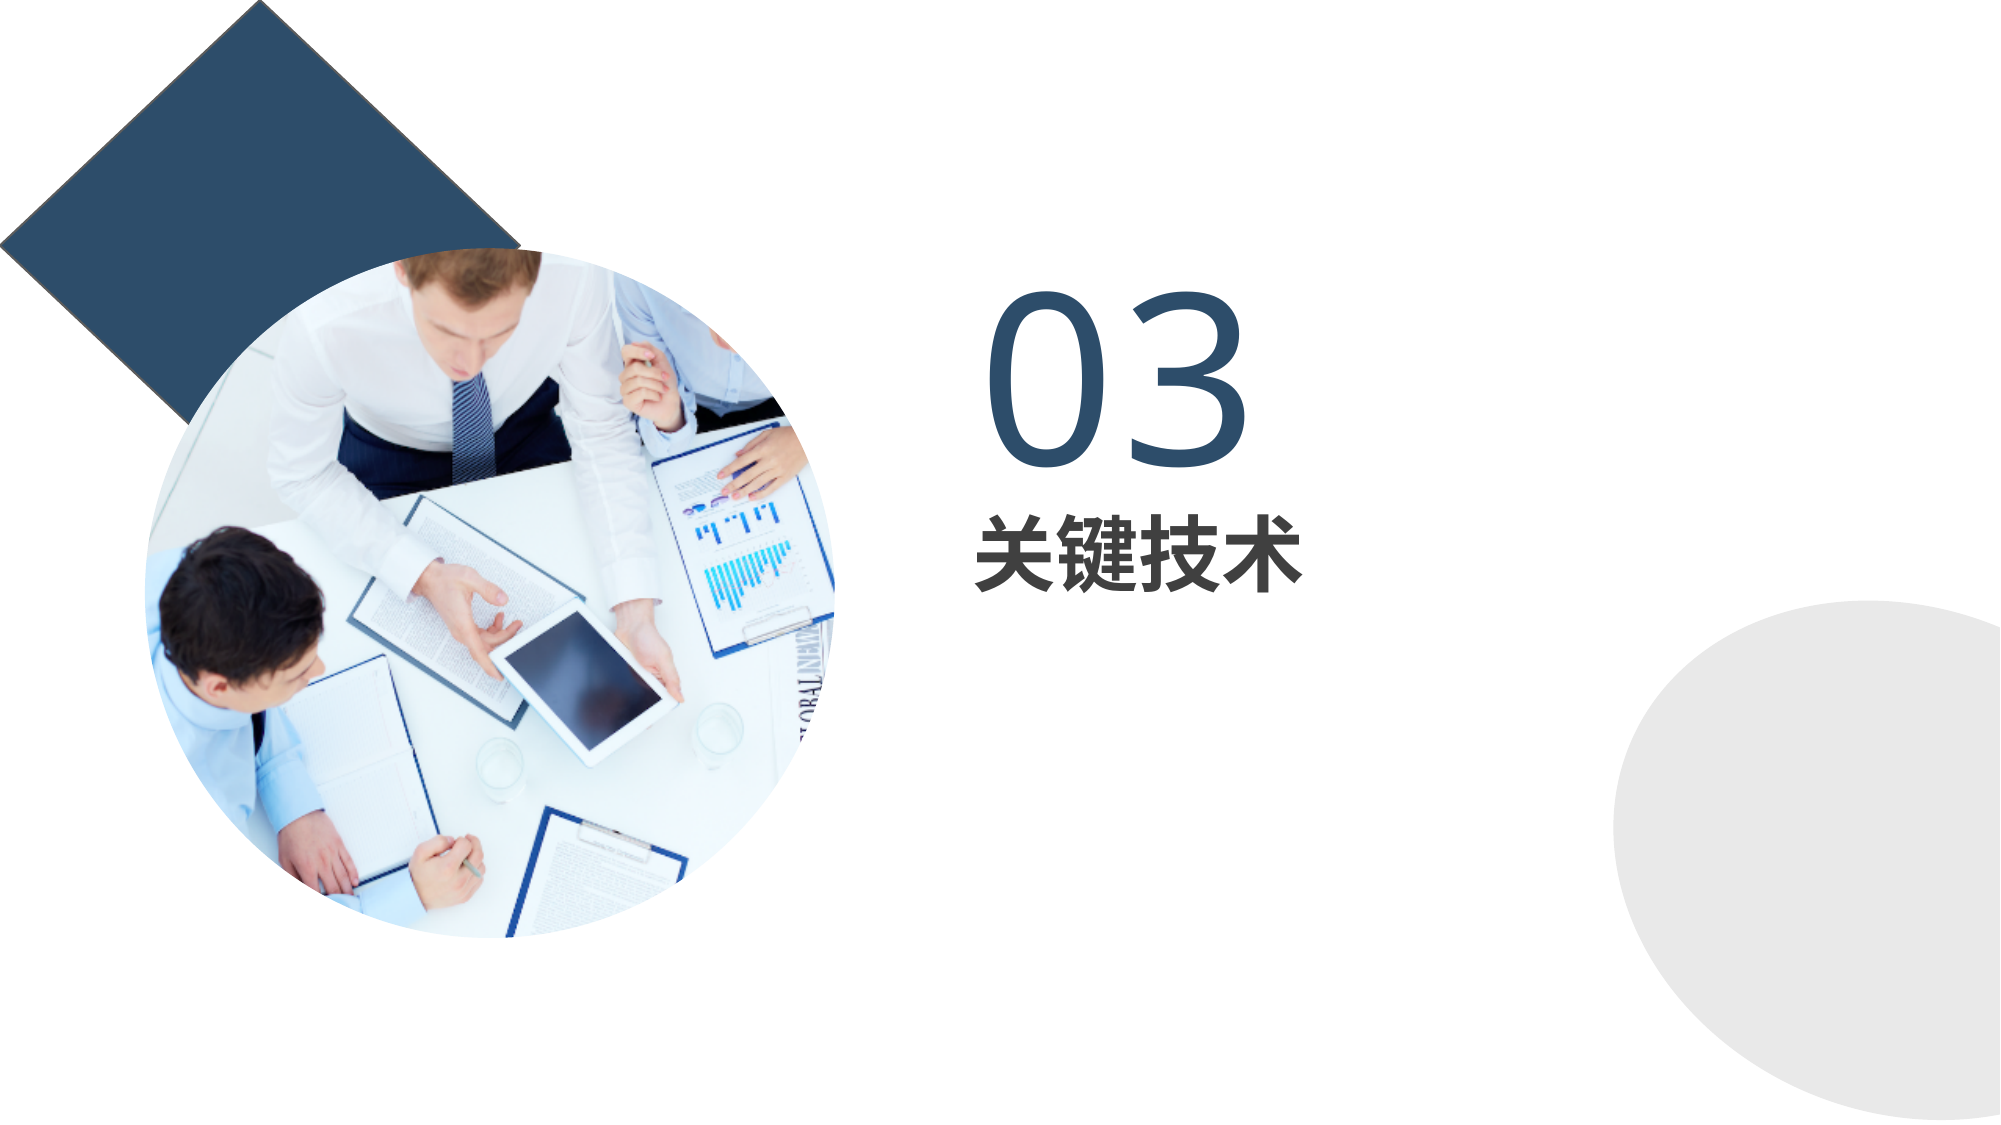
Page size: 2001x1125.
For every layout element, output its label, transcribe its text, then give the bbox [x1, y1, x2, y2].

text_box 03 [964, 218, 1275, 521]
text_box [0, 0, 520, 424]
text_box [144, 248, 835, 938]
text_box 关键技术 [957, 494, 1648, 611]
text_box [1613, 600, 2000, 1121]
